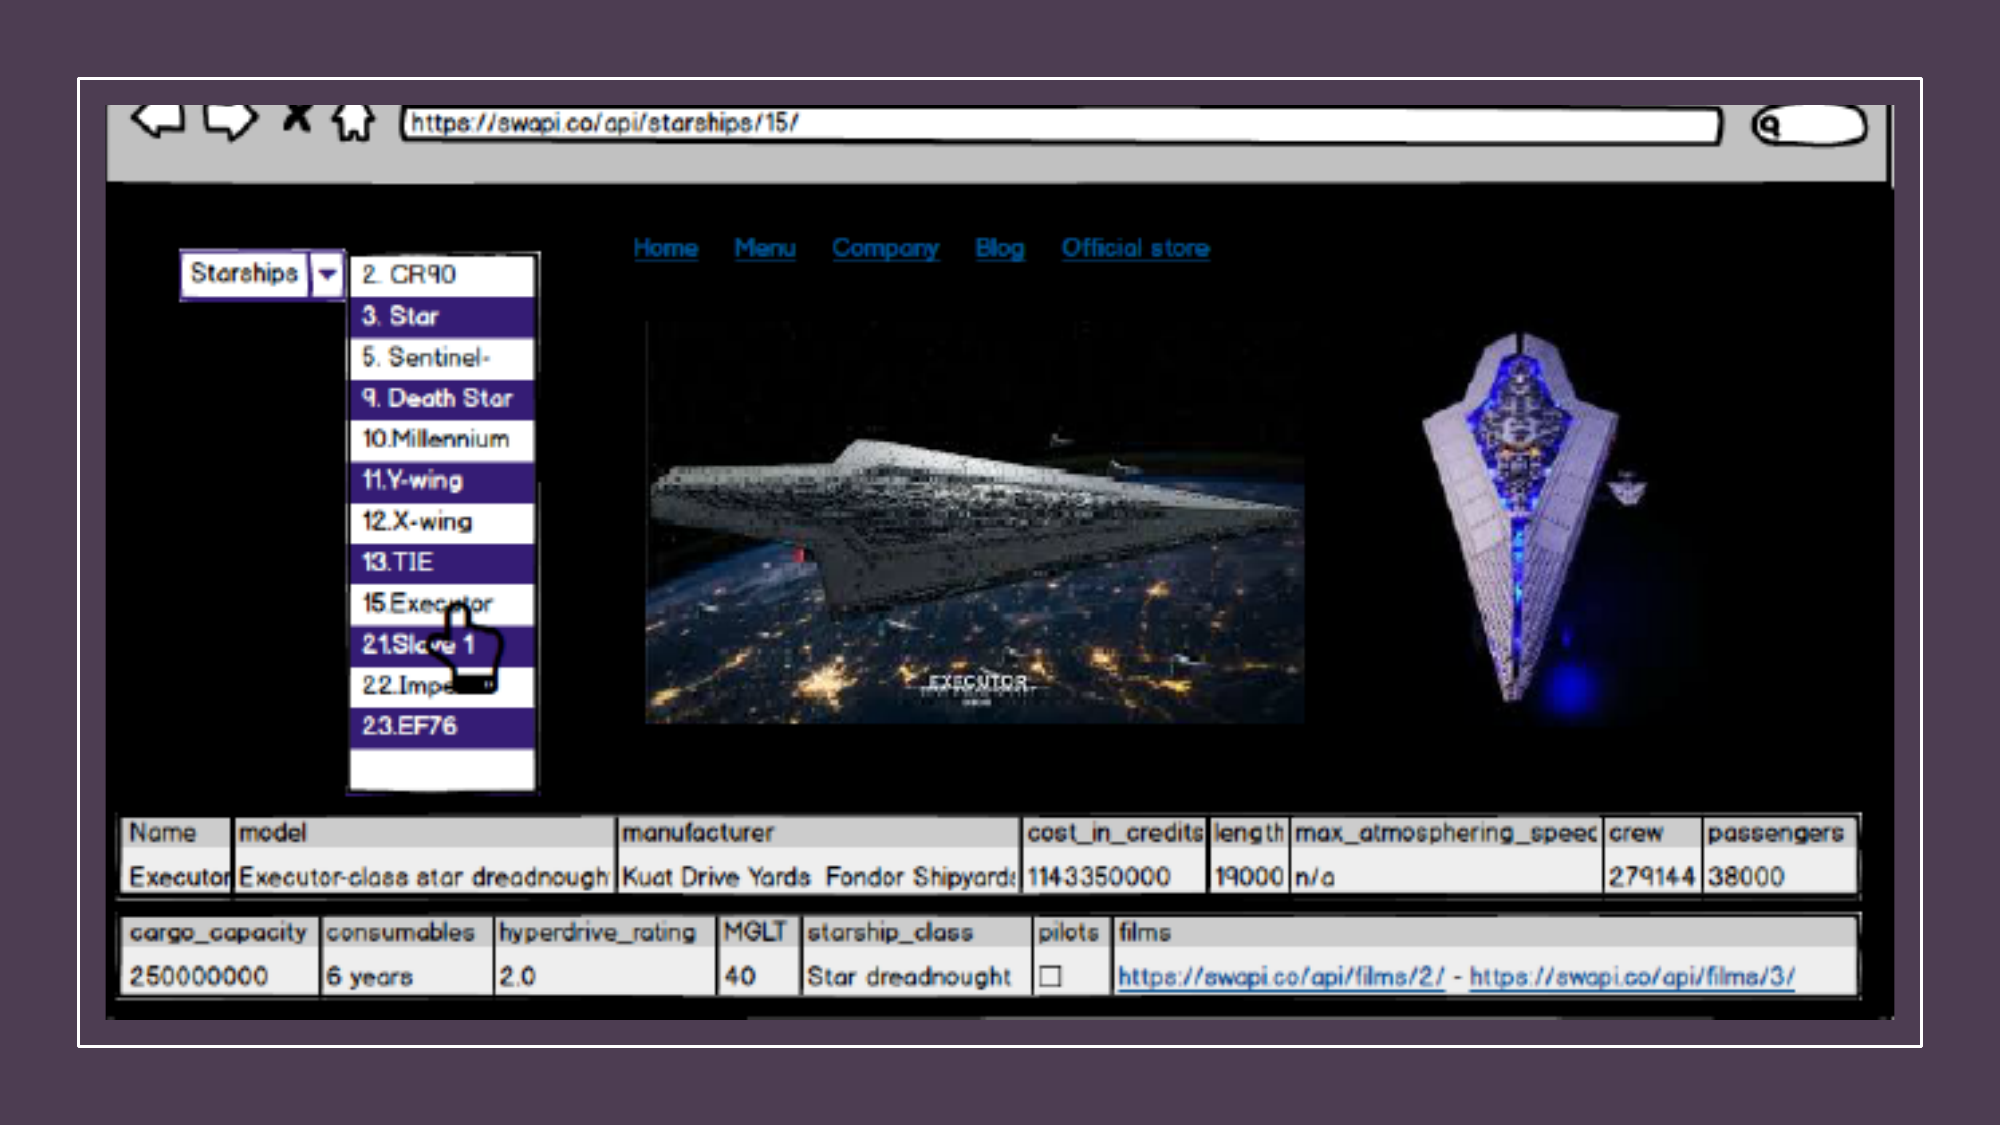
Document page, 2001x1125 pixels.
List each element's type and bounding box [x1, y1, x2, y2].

text_box [77, 77, 1923, 1048]
text_box [0, 0, 2000, 1125]
picture [104, 104, 1895, 1020]
